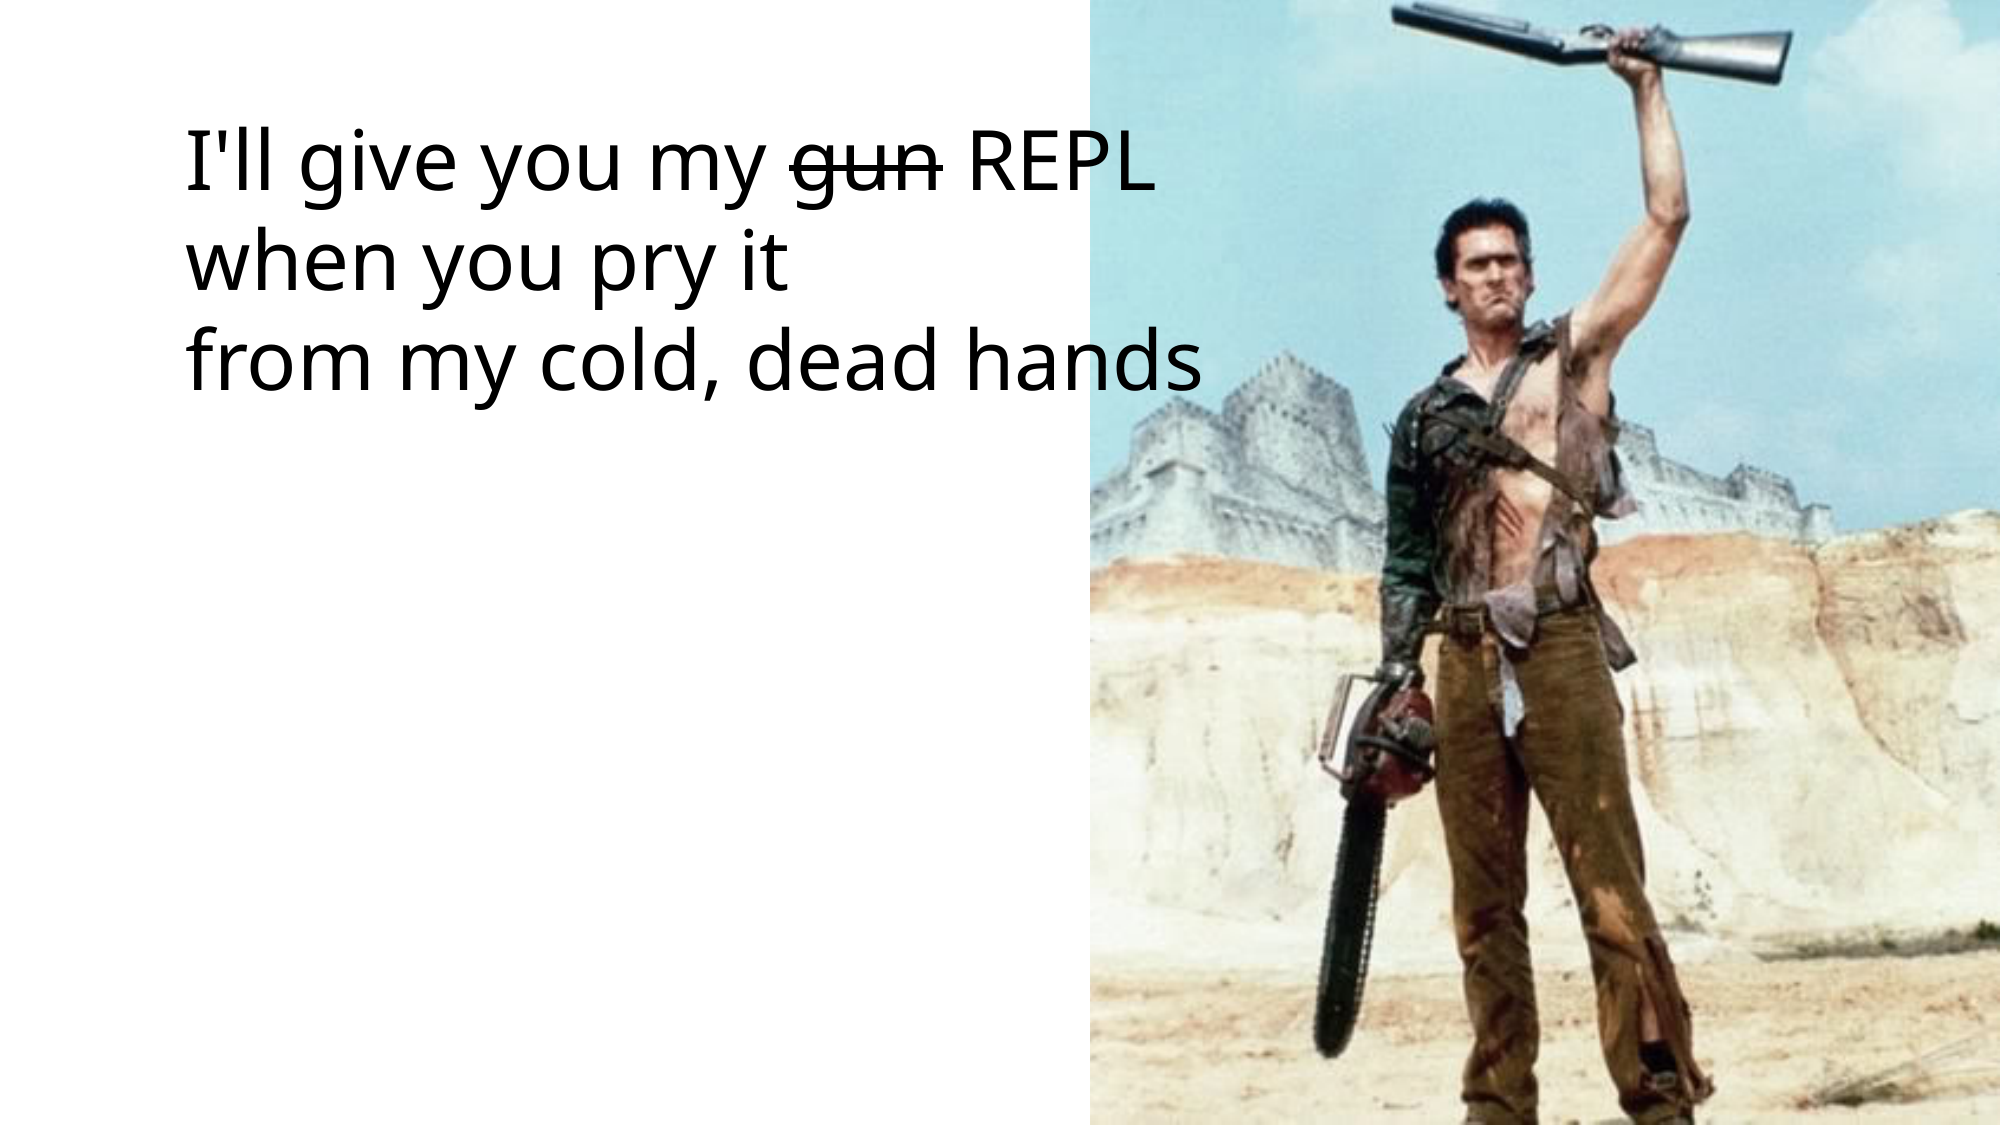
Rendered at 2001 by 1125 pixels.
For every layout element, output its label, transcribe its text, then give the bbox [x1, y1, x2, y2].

text_box I'll give you my gun REPL when you pry it from my cold, dead hands [170, 99, 1090, 415]
picture [1090, 0, 2000, 1125]
